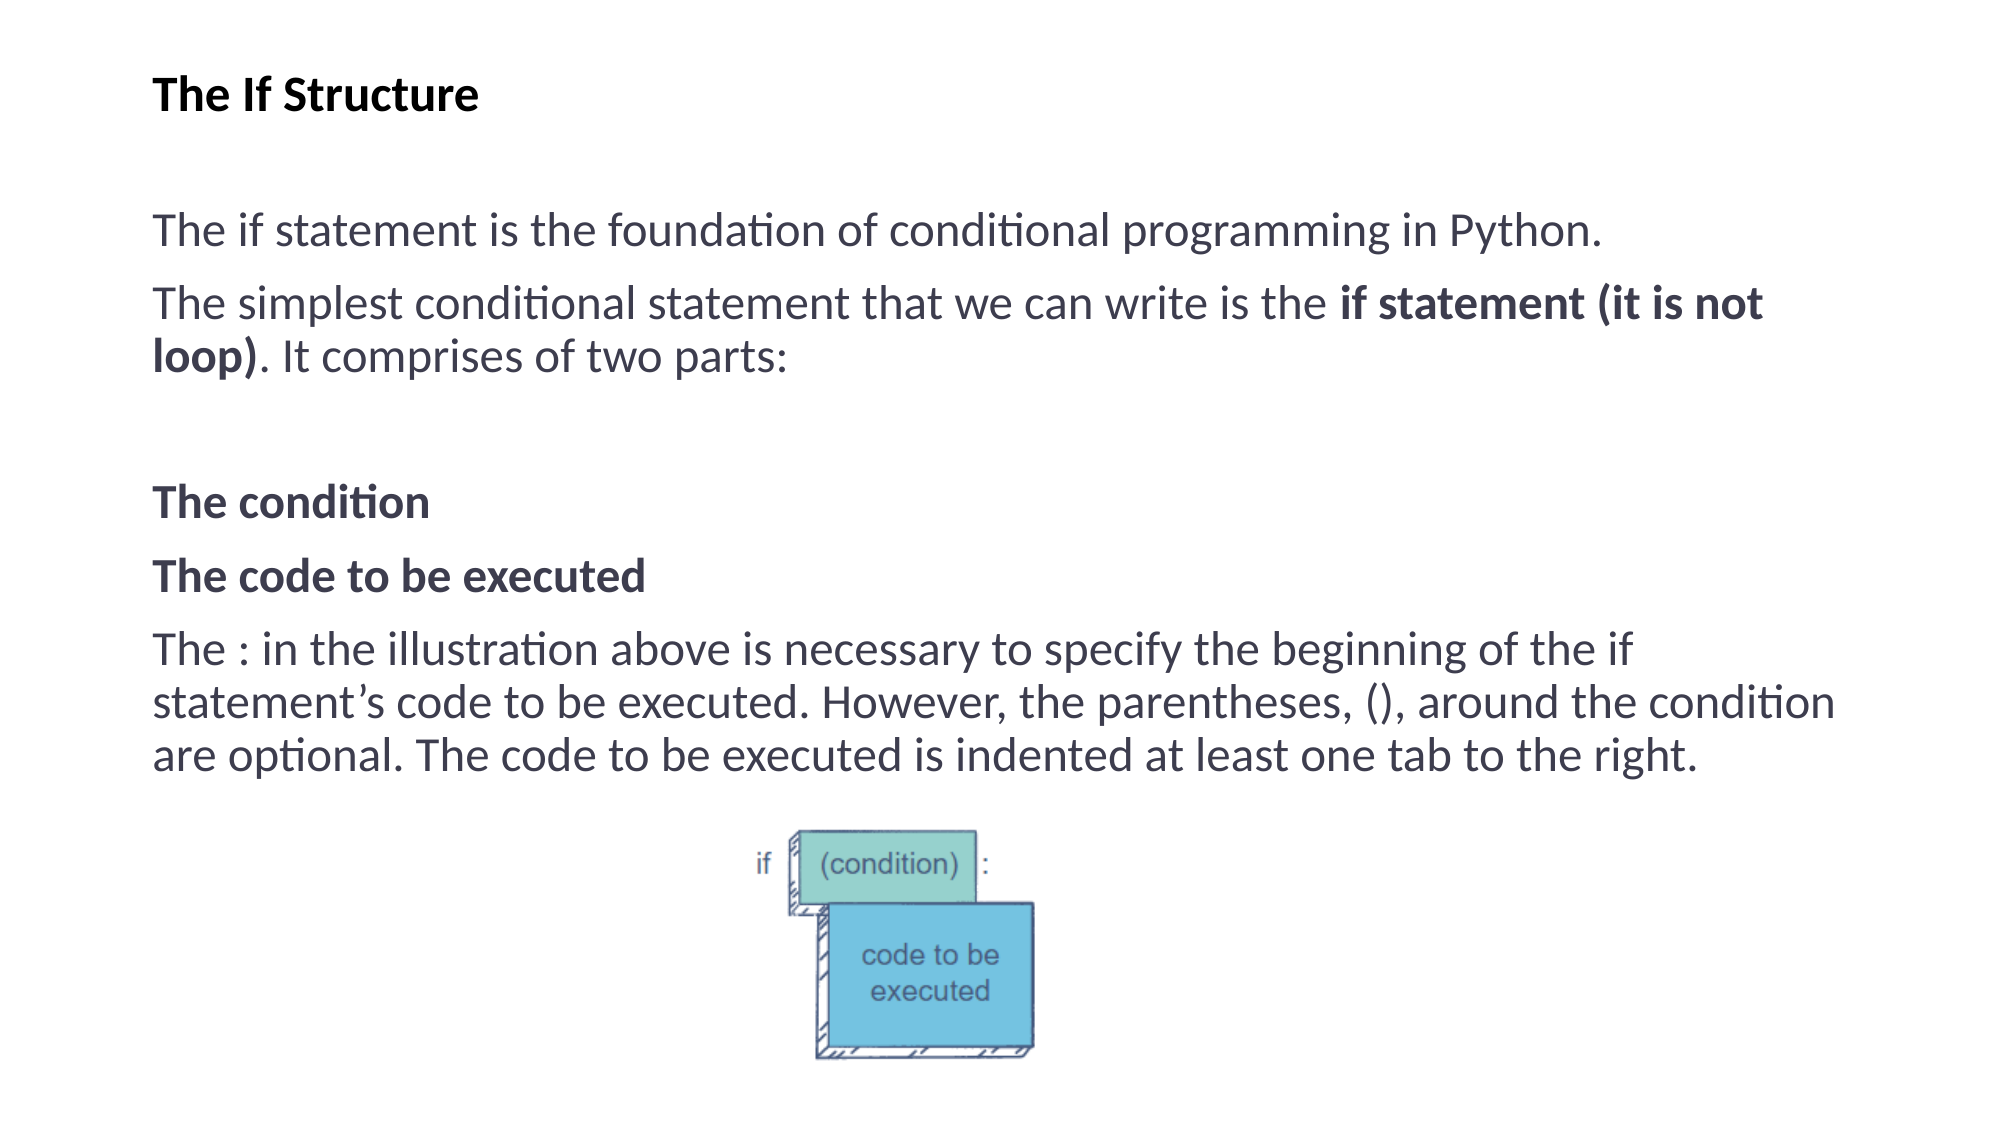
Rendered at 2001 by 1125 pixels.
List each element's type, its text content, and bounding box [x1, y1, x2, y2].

title The If Structure [137, 59, 1863, 196]
picture [663, 791, 1085, 1067]
list The if statement is the foundation of conditional programming in Python. The simplest conditional statement that we can write is the if statement (it is not loop). It comprises of two parts: The condition The code to be executed The : in the illustration above is necessary to specify the beginning of the if statement’s code to be executed. However, the parentheses, (), around the condition are optional. The code to be executed is indented at least one tab to the right. [137, 196, 1863, 808]
